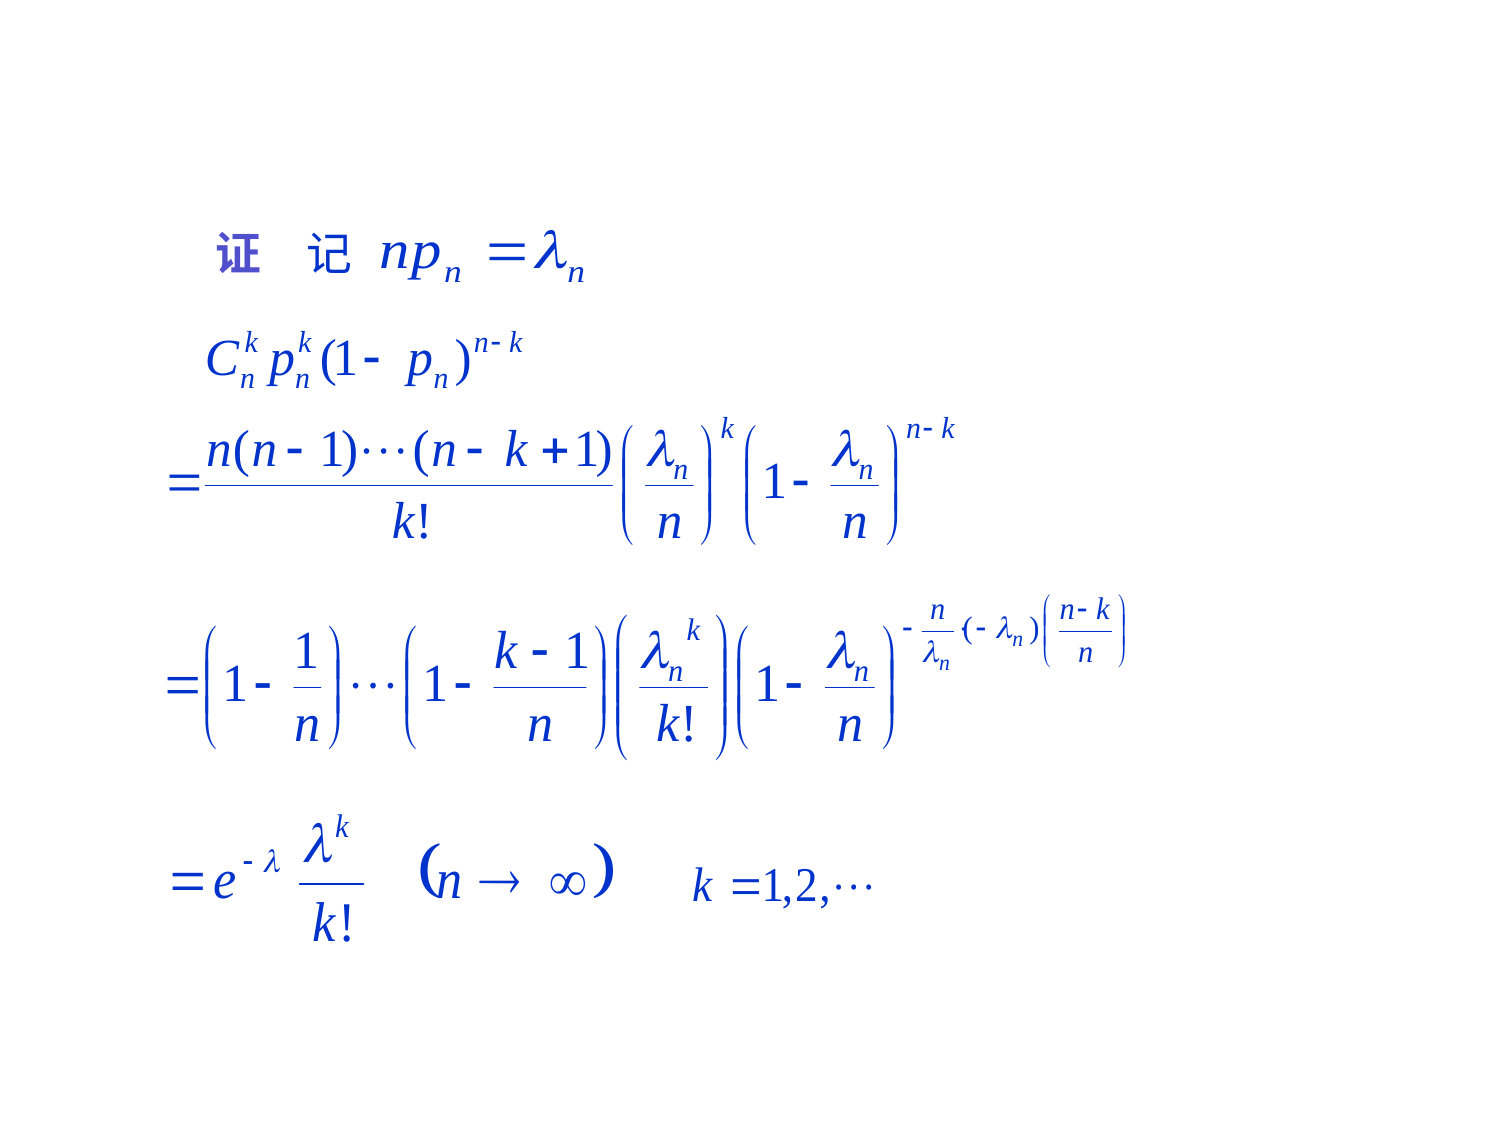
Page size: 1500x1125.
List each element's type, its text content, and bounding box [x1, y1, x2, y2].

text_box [158, 799, 613, 951]
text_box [376, 222, 588, 286]
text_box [160, 590, 1130, 763]
text_box 证 记 [200, 217, 368, 288]
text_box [162, 325, 959, 549]
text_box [689, 863, 880, 913]
